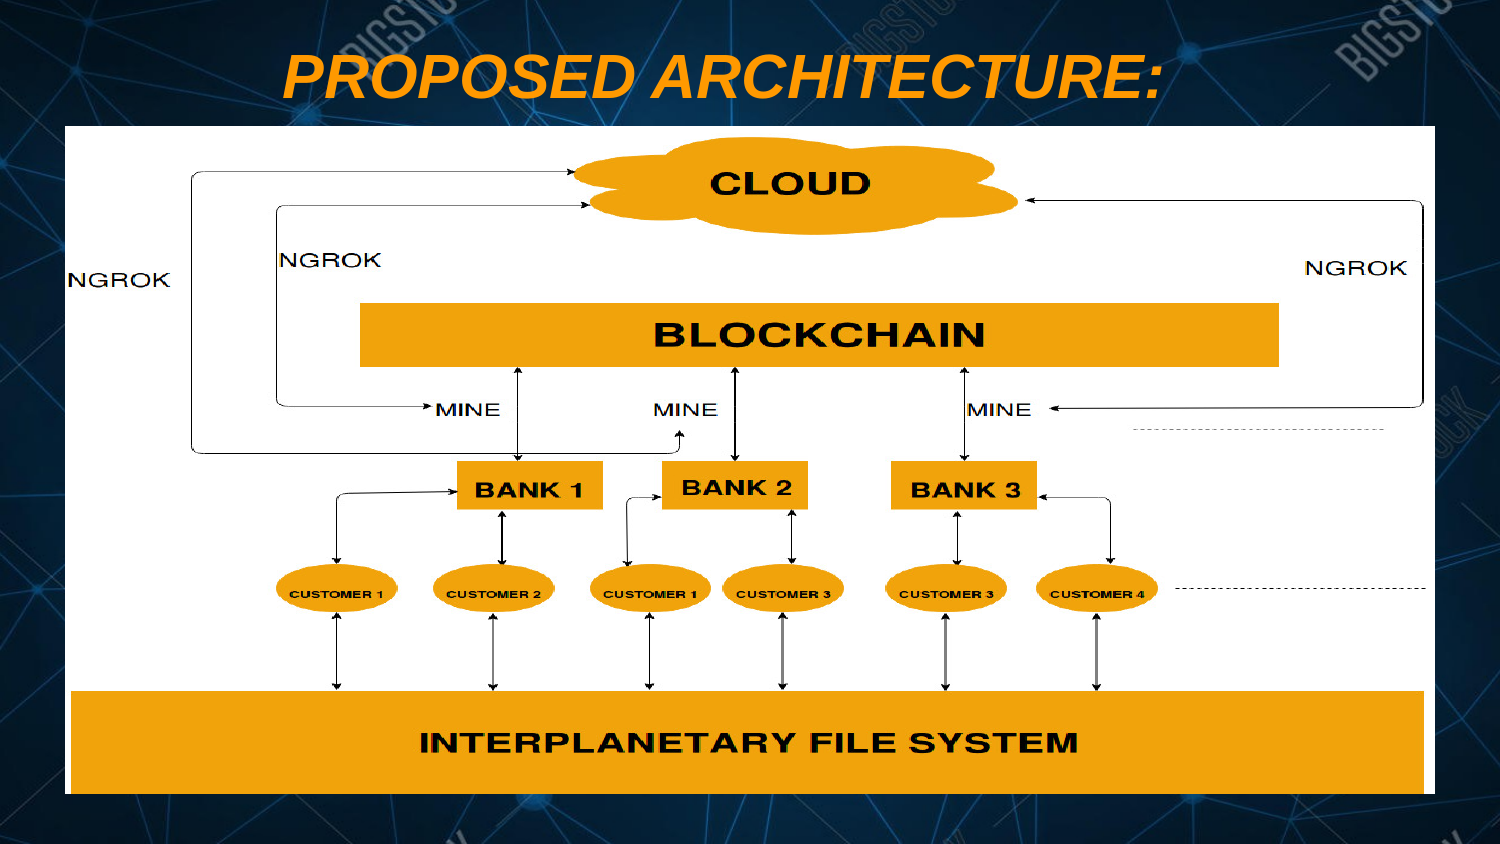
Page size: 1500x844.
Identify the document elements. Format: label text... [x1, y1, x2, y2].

picture [0, 0, 1500, 844]
text_box PROPOSED ARCHITECTURE: [198, 20, 1228, 107]
